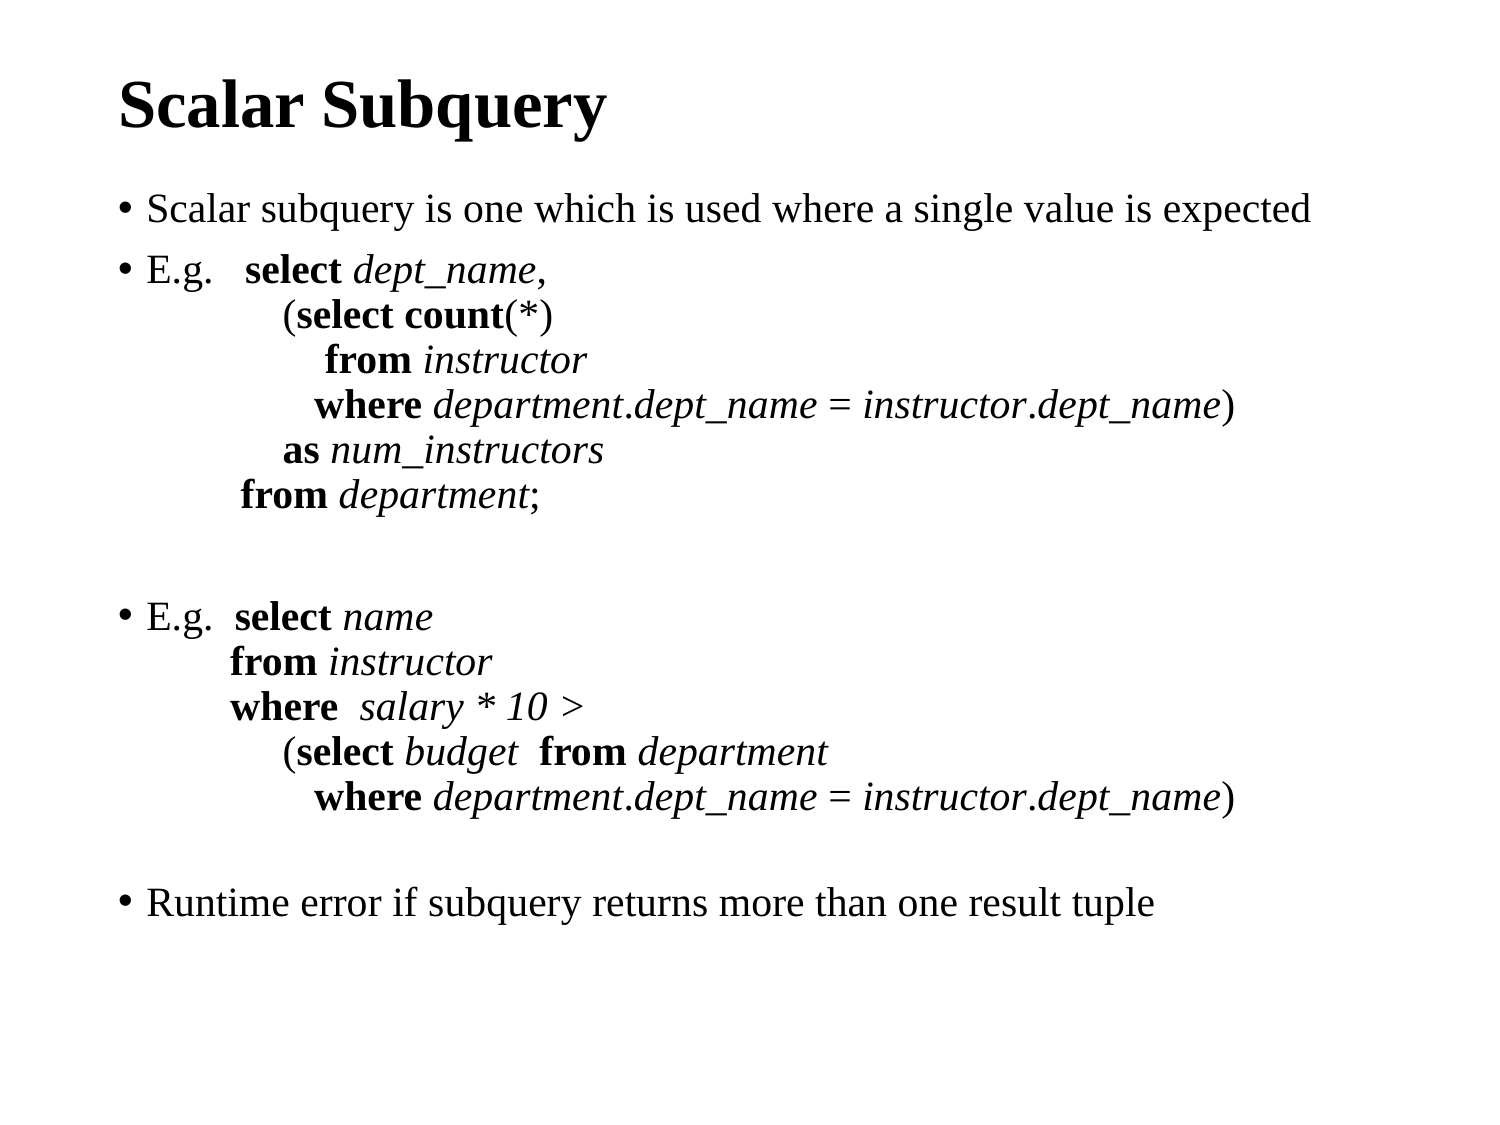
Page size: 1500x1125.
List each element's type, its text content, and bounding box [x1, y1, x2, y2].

title Scalar Subquery [103, 59, 1397, 150]
list Scalar subquery is one which is used where a single value is expected E.g. select dept_name, (select count(*) from instructor where department.dept_name = instructor.dept_name) as num_instructors from department; E.g. select name from instructor where salary * 10 > (select budget from department where department.dept_name = instructor.dept_name) Runtime error if subquery returns more than one result tuple [103, 179, 1456, 984]
